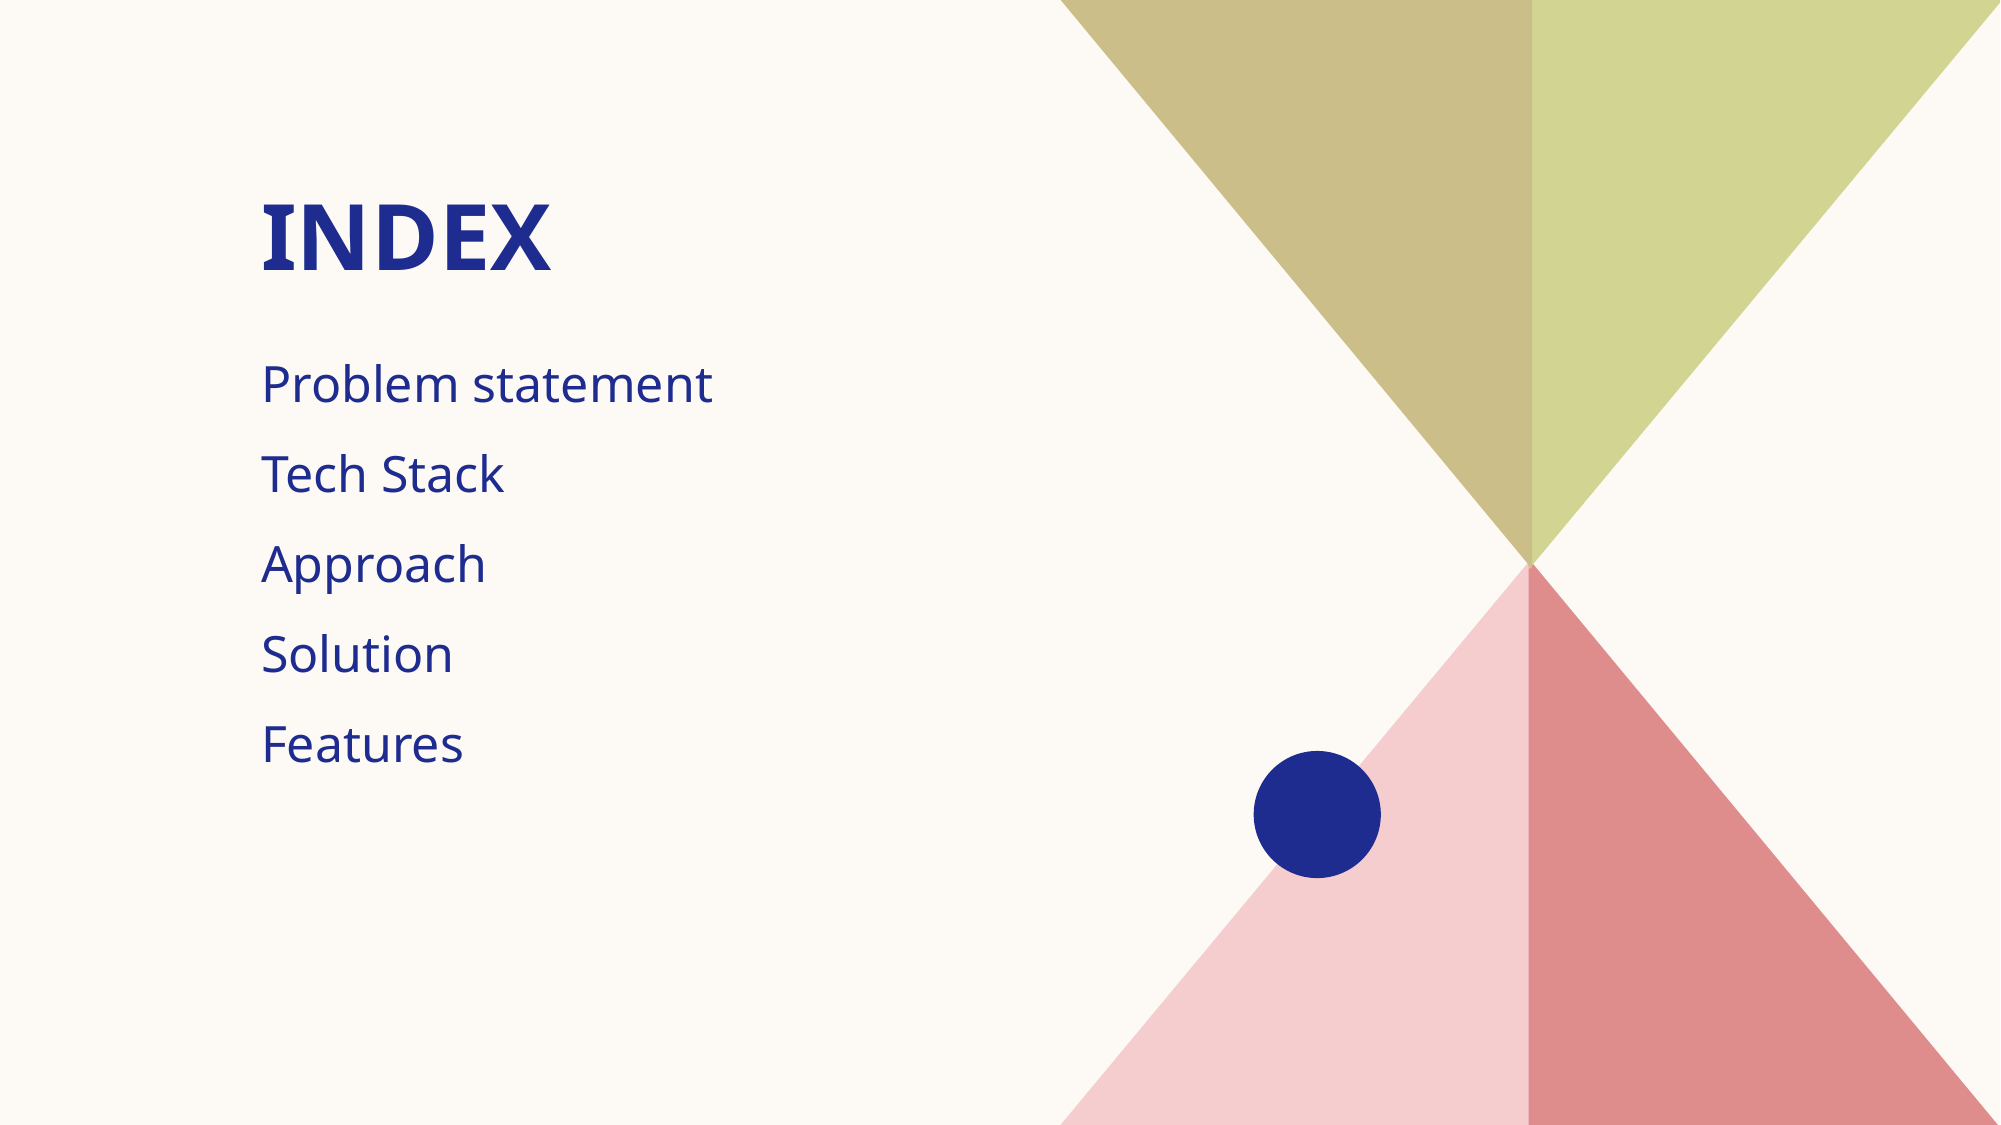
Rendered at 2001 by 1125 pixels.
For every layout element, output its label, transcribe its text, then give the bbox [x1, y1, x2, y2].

title index [246, 0, 1180, 297]
list Problem statement Tech Stack Approach Solution Features [246, 315, 1180, 967]
